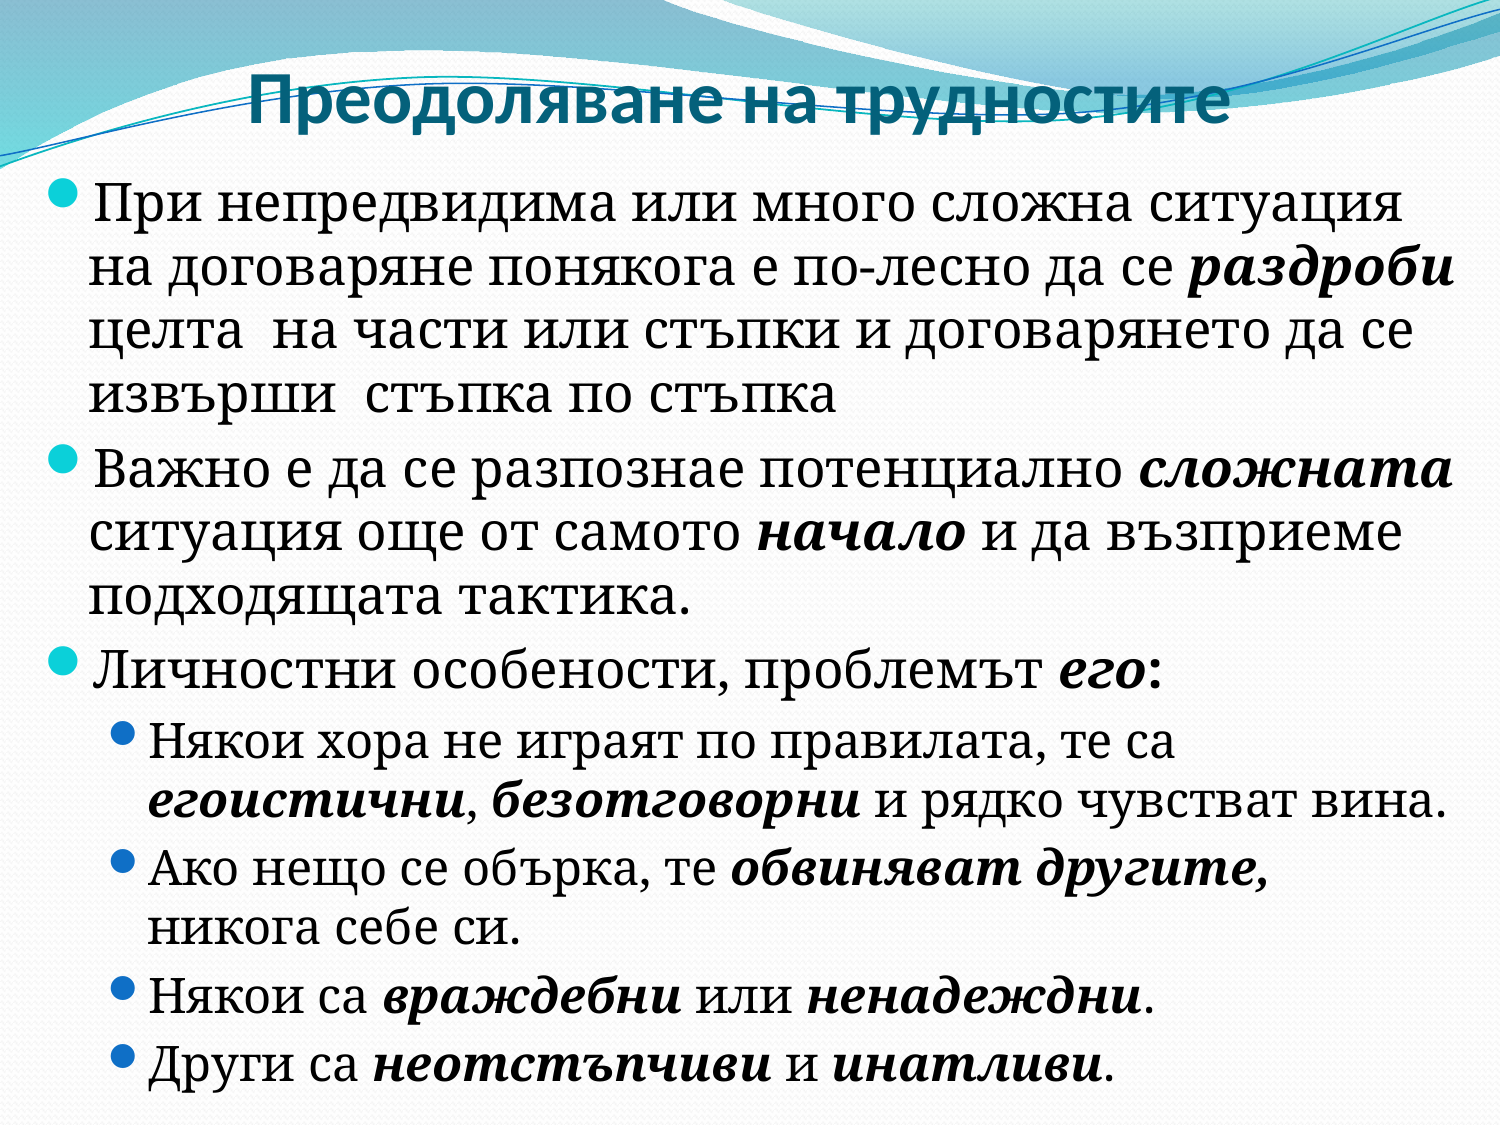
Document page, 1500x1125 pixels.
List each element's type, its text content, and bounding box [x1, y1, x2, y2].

list При непредвидима или много сложна ситуация на договаряне понякога е по-лесно да се раздроби целта на части или стъпки и договарянето да се извърши стъпка по стъпка Важно е да се разпознае потенциално сложната ситуация още от самото начало и да възприеме подходящата тактика. Личностни особености, проблемът его: Някои хора не играят по правилата, те са егоистични, безотговорни и рядко чувстват вина. Ако нещо се обърка, те обвиняват другите, никога себе си. Някои са враждебни или ненадеждни. Други са неотстъпчиви и инатливи. [29, 160, 1471, 1125]
title Преодоляване на трудностите [64, 42, 1415, 139]
